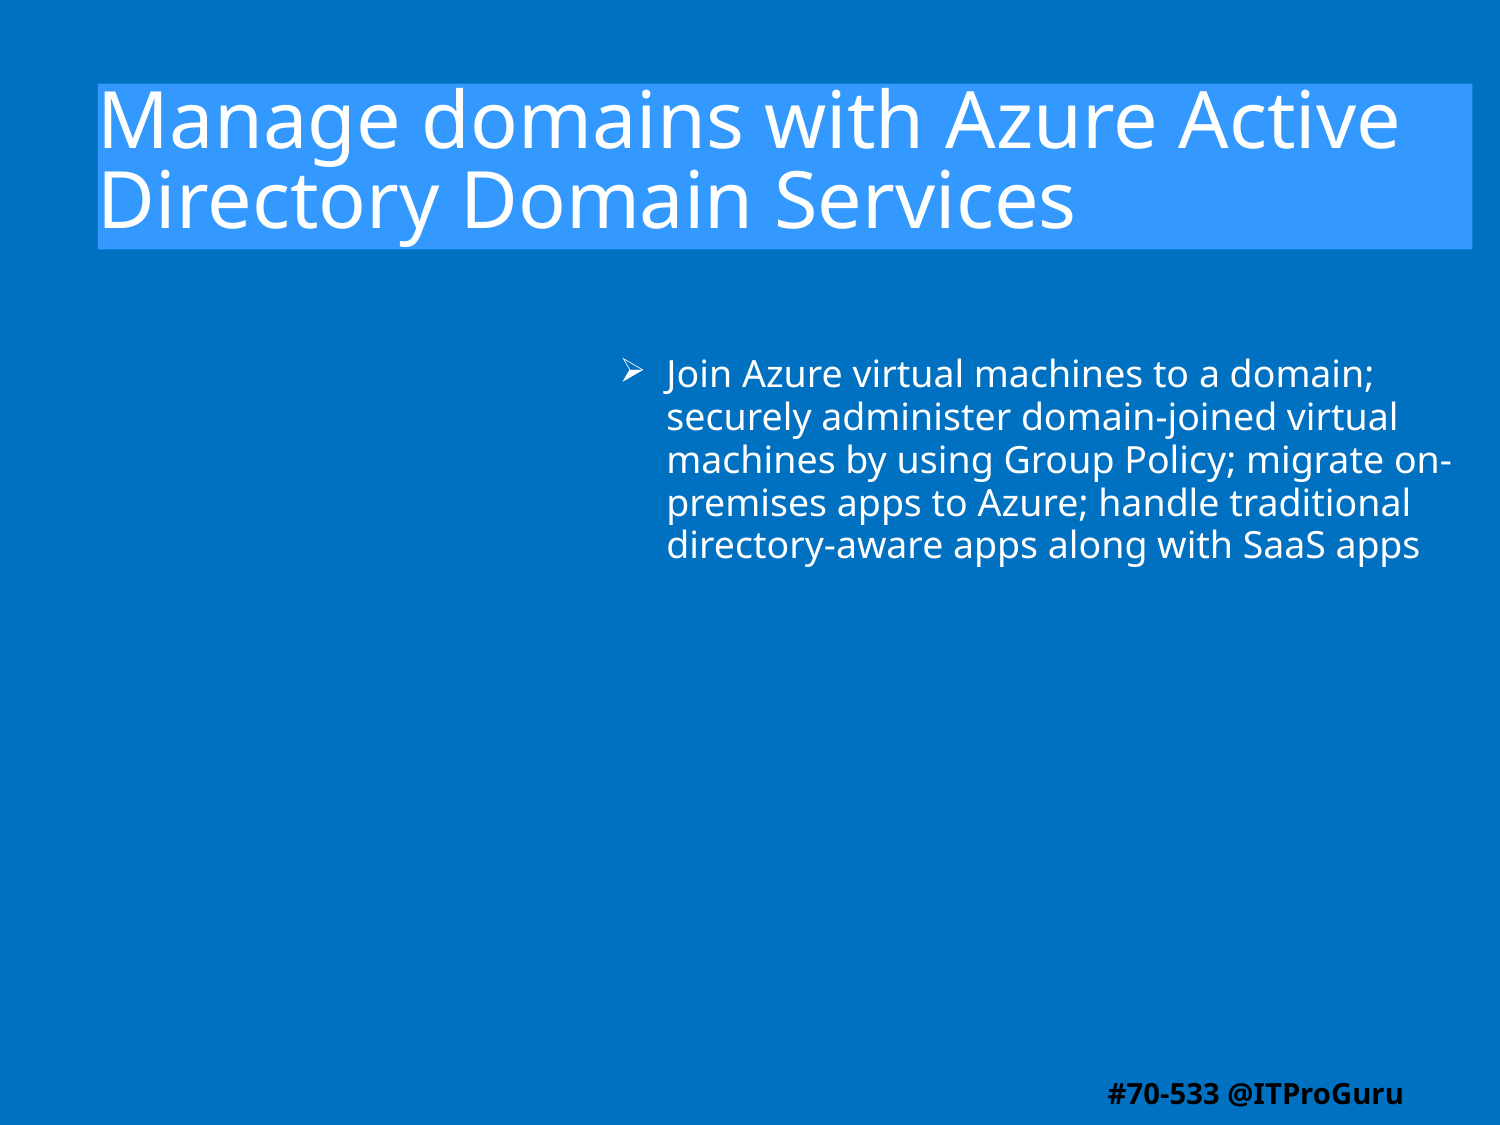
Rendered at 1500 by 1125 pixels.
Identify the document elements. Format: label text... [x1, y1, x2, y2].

subtitle Join Azure virtual machines to a domain; securely administer domain-joined virtual machines by using Group Policy; migrate on-premises apps to Azure; handle traditional directory-aware apps along with SaaS apps [604, 345, 1473, 958]
title Manage domains with Azure Active Directory Domain Services [97, 83, 1473, 250]
